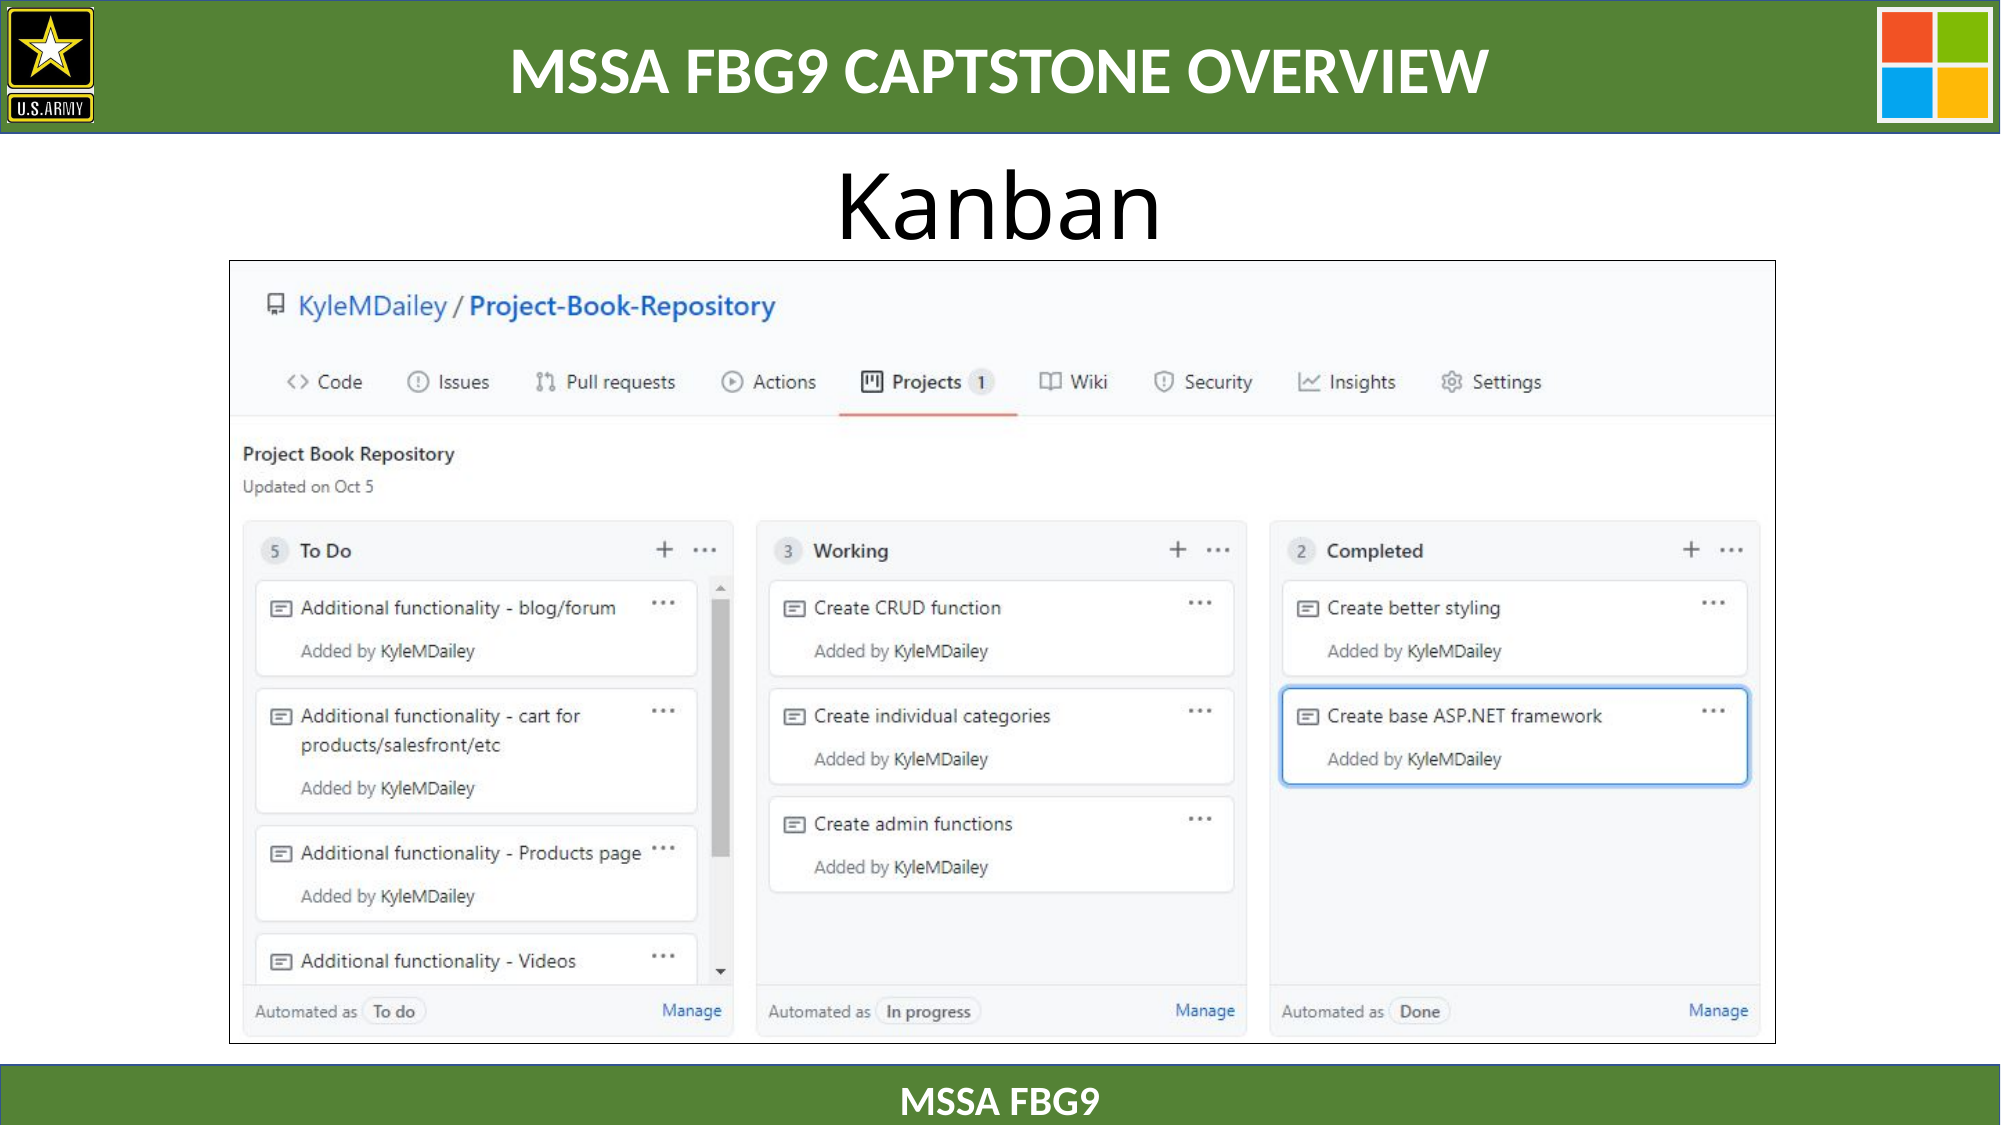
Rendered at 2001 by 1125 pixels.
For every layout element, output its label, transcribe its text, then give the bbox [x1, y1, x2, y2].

picture [229, 260, 1776, 1044]
title Kanban [137, 142, 1863, 278]
picture [1877, 7, 1993, 123]
picture [7, 7, 94, 123]
